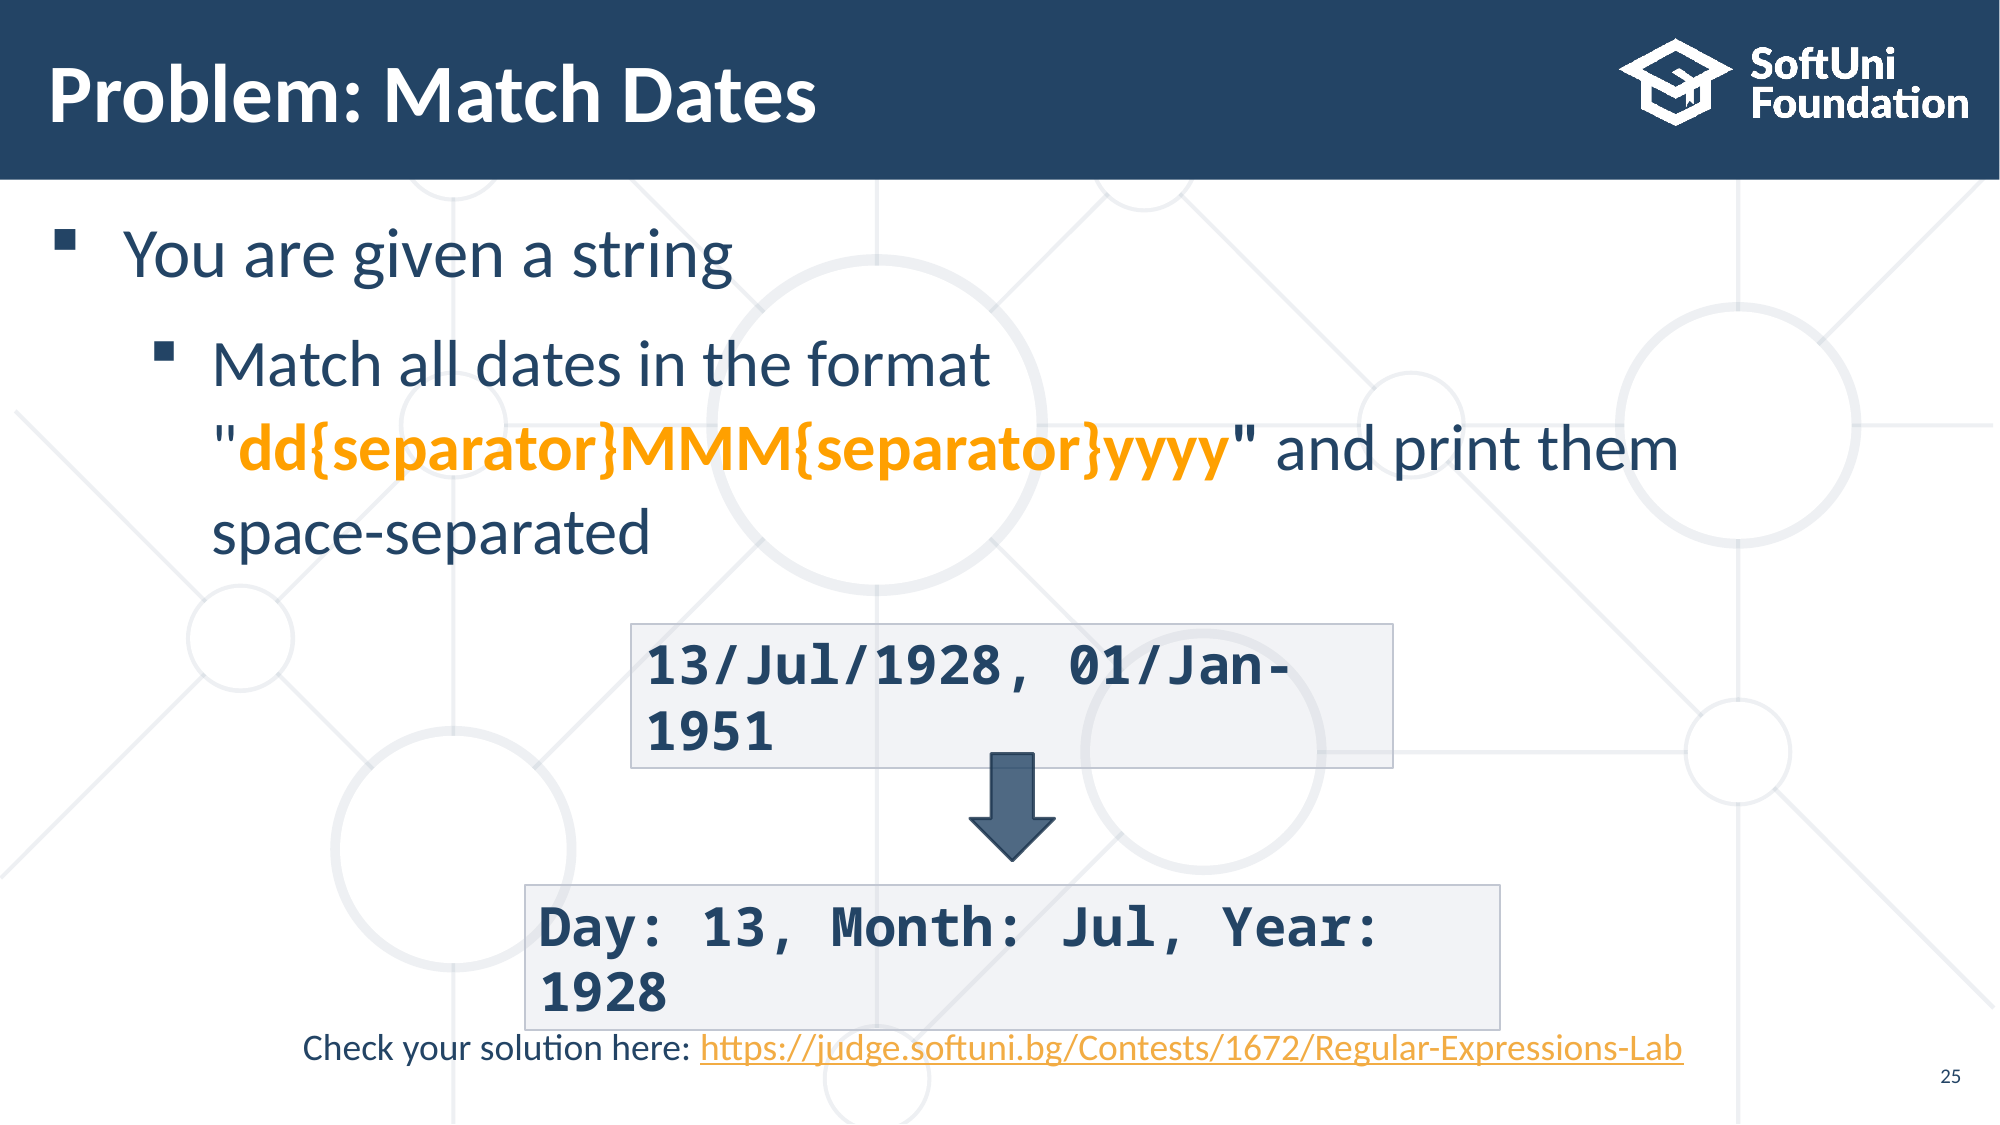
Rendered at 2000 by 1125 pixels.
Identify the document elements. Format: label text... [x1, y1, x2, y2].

text_box [967, 751, 1057, 863]
list You are given a string Match all dates in the format "dd{separator}MMM{separator}yyyy" and print them space-separated [31, 196, 1970, 1092]
text_box Check your solution here: https://judge.softuni.bg/Contests/1672/Regular-Expressions-Lab [124, 1015, 1863, 1076]
slide_number 25 [1896, 1049, 1968, 1101]
title Problem: Match Dates [31, 16, 1591, 162]
picture [1618, 38, 1968, 126]
text_box Day: 13, Month: Jul, Year: 1928 [524, 885, 1500, 1015]
text_box 13/Jul/1928, 01/Jan-1951 [630, 623, 1394, 769]
